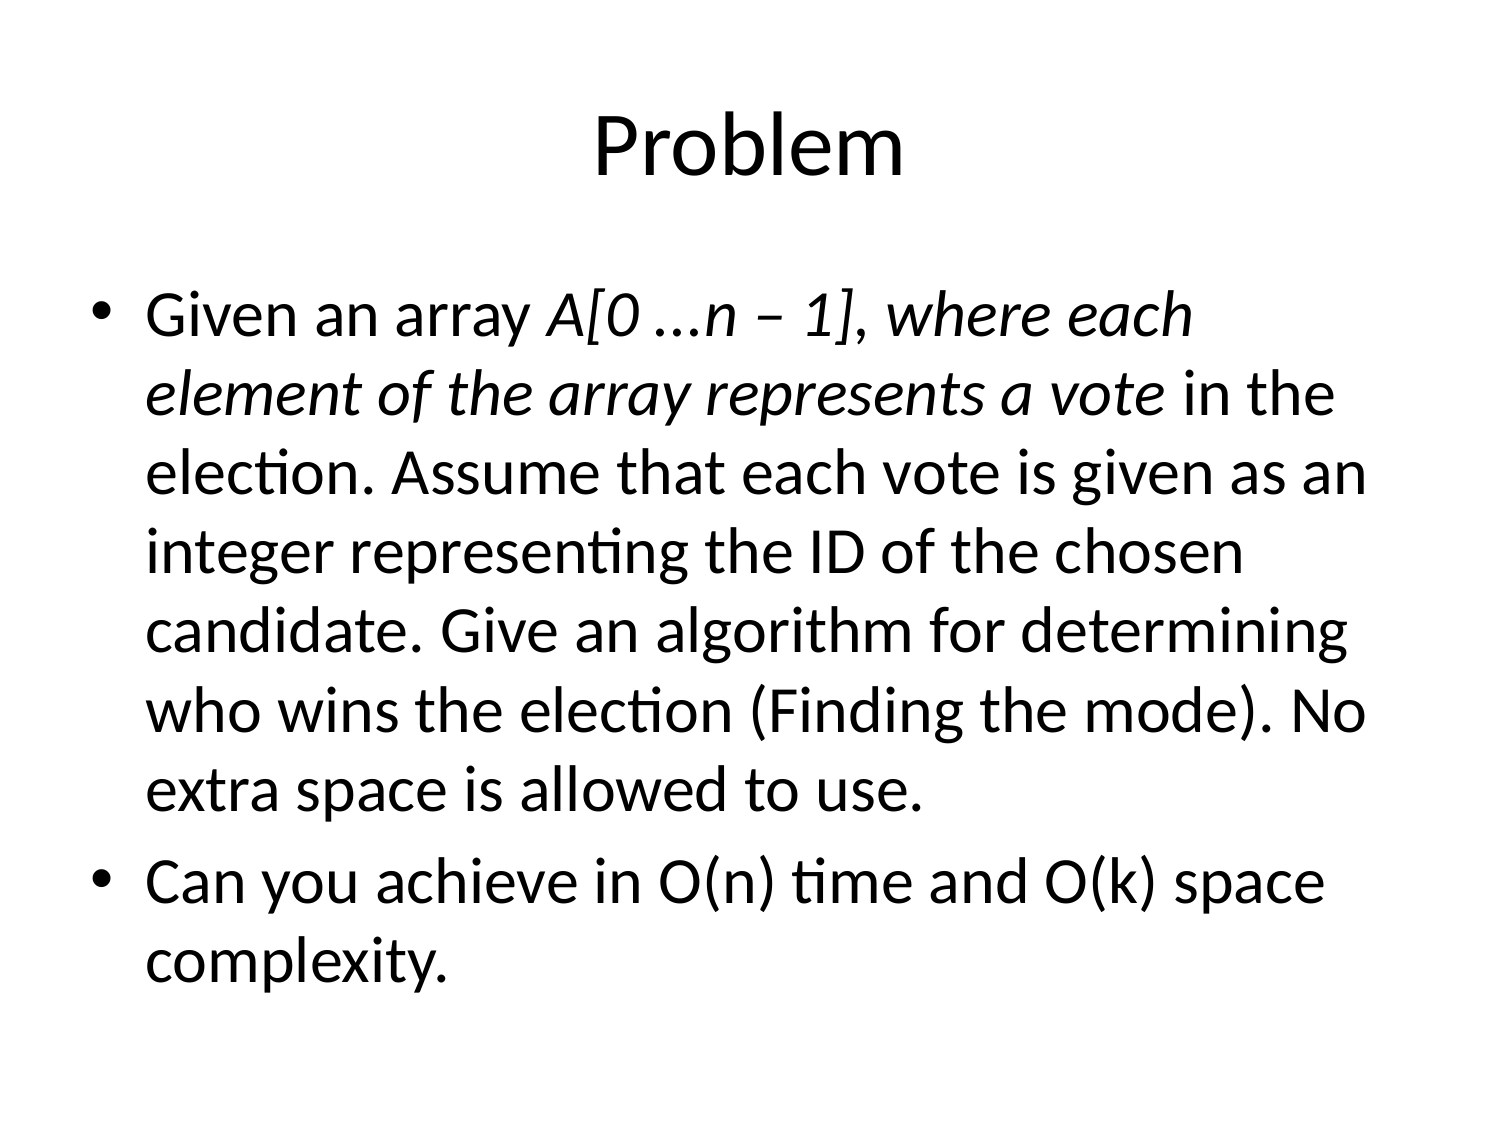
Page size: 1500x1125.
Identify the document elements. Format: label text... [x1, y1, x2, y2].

list Given an array A[0 ...n – 1], where each element of the array represents a vote in the election. Assume that each vote is given as an integer representing the ID of the chosen candidate. Give an algorithm for determining who wins the election (Finding the mode). No extra space is allowed to use. Can you achieve in O(n) time and O(k) space complexity. [75, 262, 1425, 1005]
title Problem [75, 45, 1425, 233]
